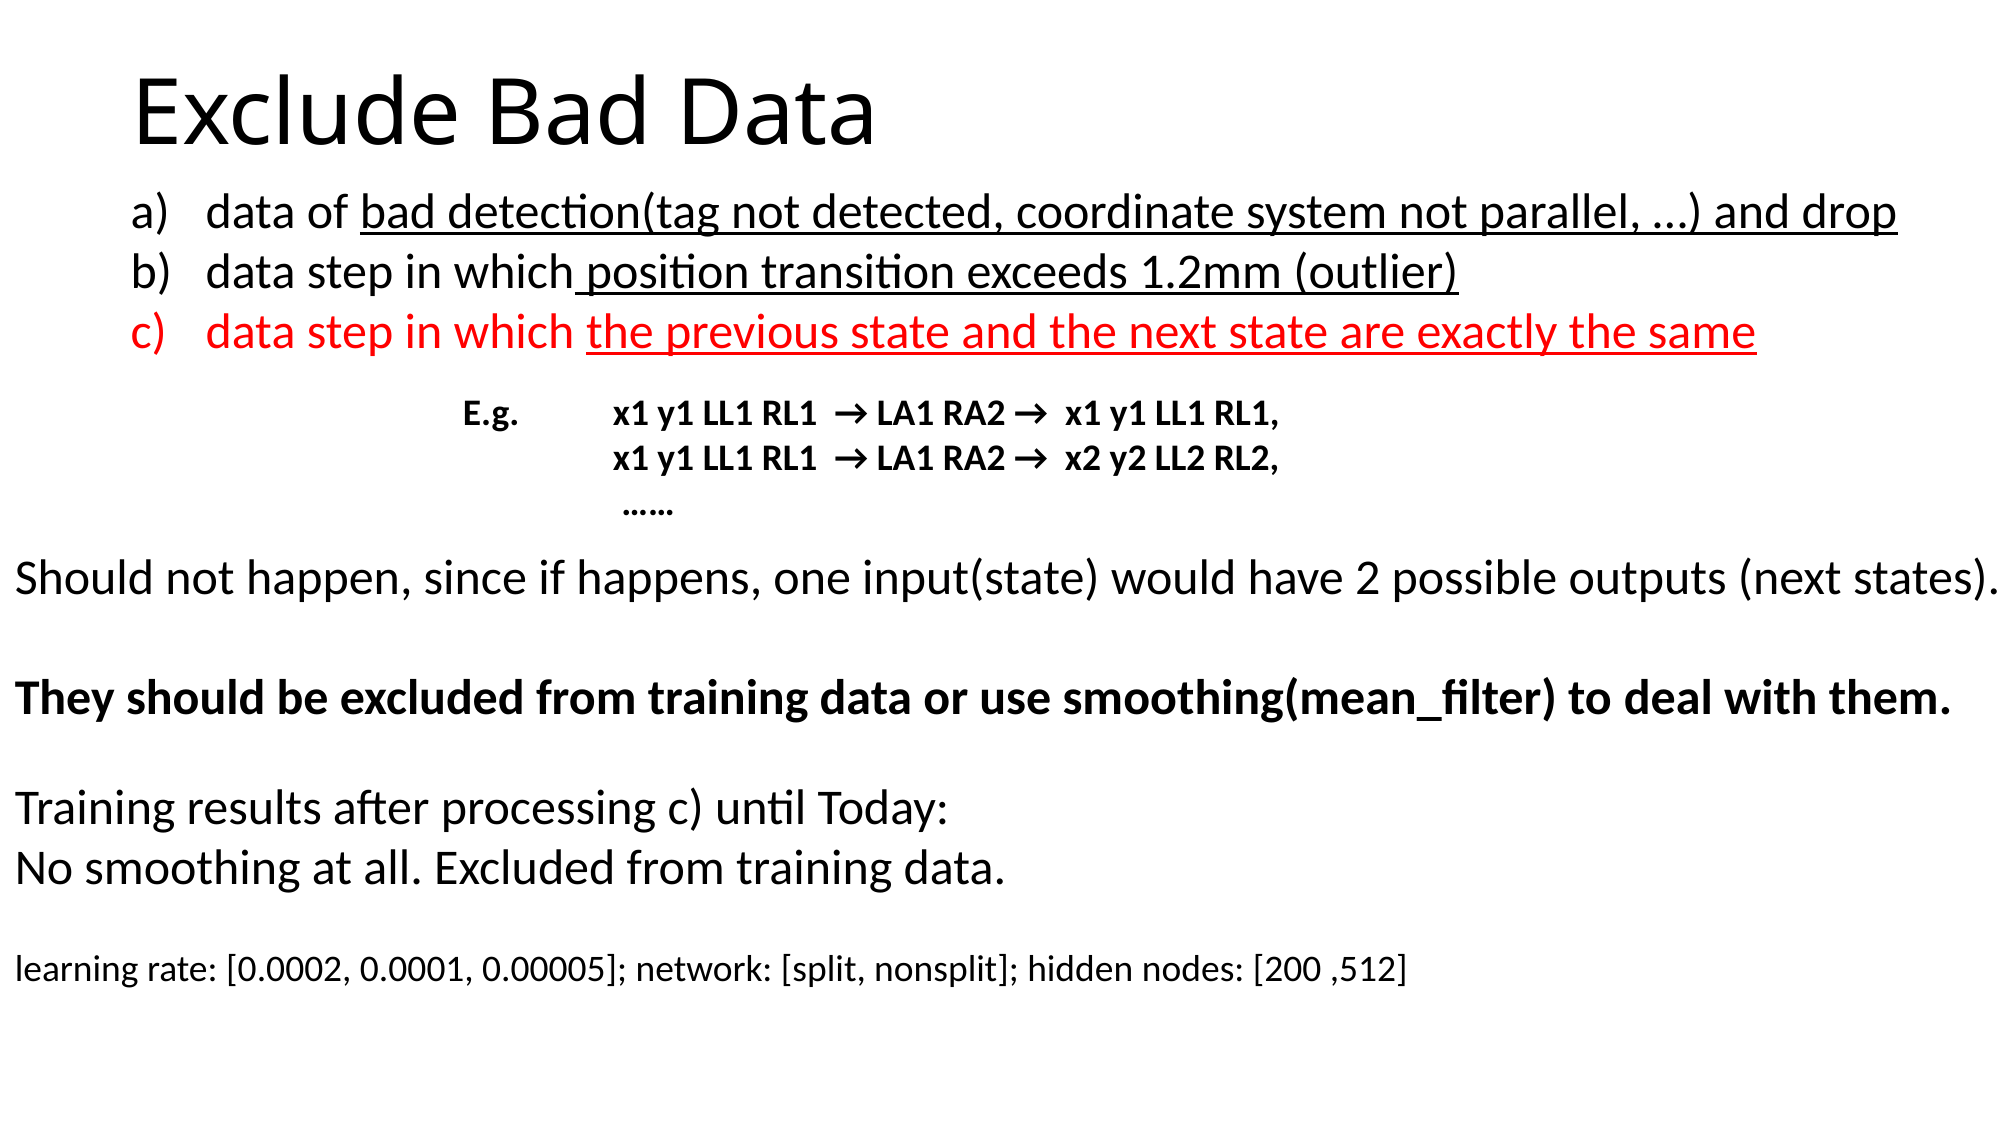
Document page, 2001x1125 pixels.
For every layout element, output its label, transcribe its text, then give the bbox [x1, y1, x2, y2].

text_box learning rate: [0.0002, 0.0001, 0.00005]; network: [split, nonsplit]; hidden nodes: [200 ,512] [0, 936, 1636, 997]
text_box Training results after processing c) until Today: No smoothing at all. Excluded from training data. [0, 767, 2000, 903]
text_box E.g. x1 y1 LL1 RL1 → LA1 RA2 → x1 y1 LL1 RL1, x1 y1 LL1 RL1 → LA1 RA2 → x2 y2 LL2 RL2, …… [448, 380, 1627, 531]
title Exclude Bad Data [115, 6, 1841, 170]
text_box data of bad detection(tag not detected, coordinate system not parallel, …) and drop data step in which position transition exceeds 1.2mm (outlier) data step in which the previous state and the next state are exactly the same [115, 170, 1959, 366]
text_box Should not happen, since if happens, one input(state) would have 2 possible outputs (next states). They should be excluded from training data or use smoothing(mean_filter) to deal with them. [0, 537, 2000, 732]
